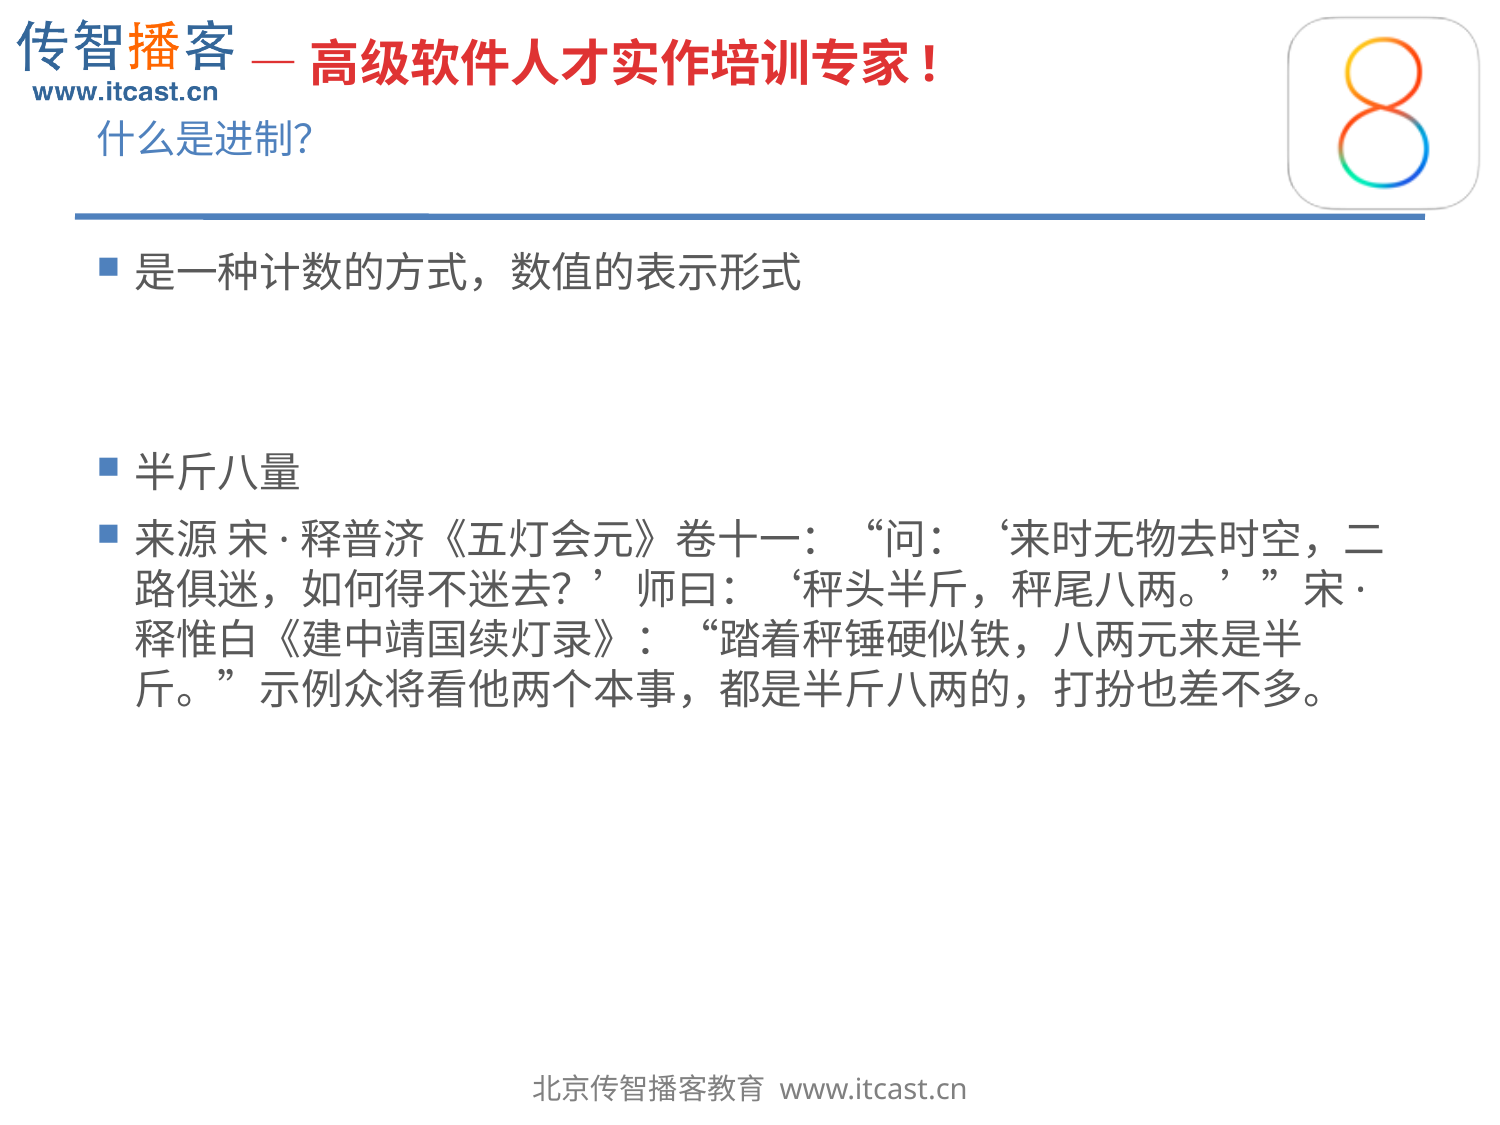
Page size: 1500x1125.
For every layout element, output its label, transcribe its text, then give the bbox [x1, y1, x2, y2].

picture [1270, 0, 1497, 227]
list 是一种计数的方式，数值的表示形式 半斤八量 来源 宋·释普济《五灯会元》卷十一：“问：‘来时无物去时空，二路俱迷，如何得不迷去？’师曰：‘秤头半斤，秤尾八两。’”宋·释惟白《建中靖国续灯录》：“踏着秤锤硬似铁，八两元来是半斤。”示例众将看他两个本事，都是半斤八两的，打扮也差不多。 [81, 237, 1416, 1005]
picture [16, 19, 234, 101]
title 什么是进制？ [81, 106, 1432, 170]
